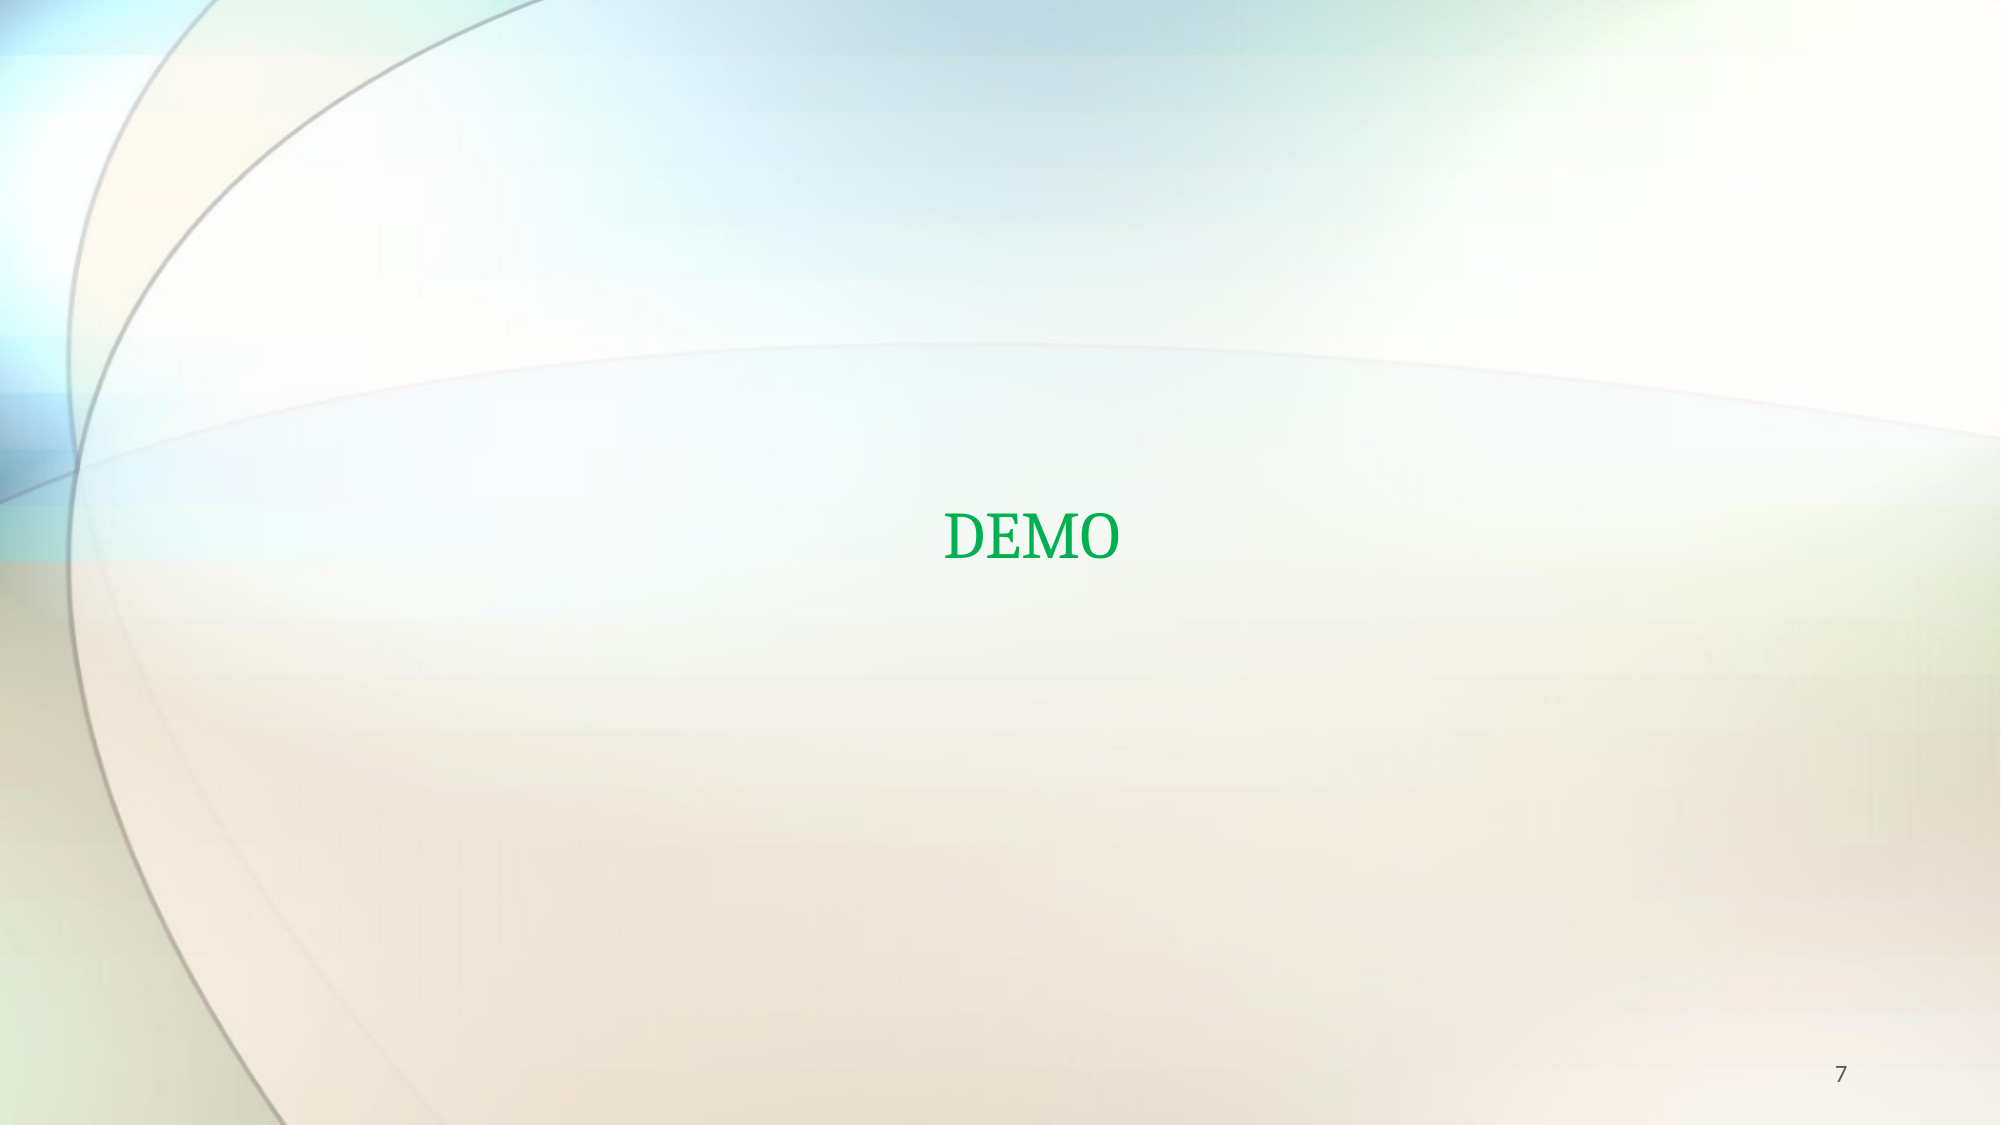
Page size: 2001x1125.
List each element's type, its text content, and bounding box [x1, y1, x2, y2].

picture [0, 0, 2001, 1125]
slide_number 7 [1325, 1042, 1863, 1103]
title DEMO [291, 423, 1774, 641]
